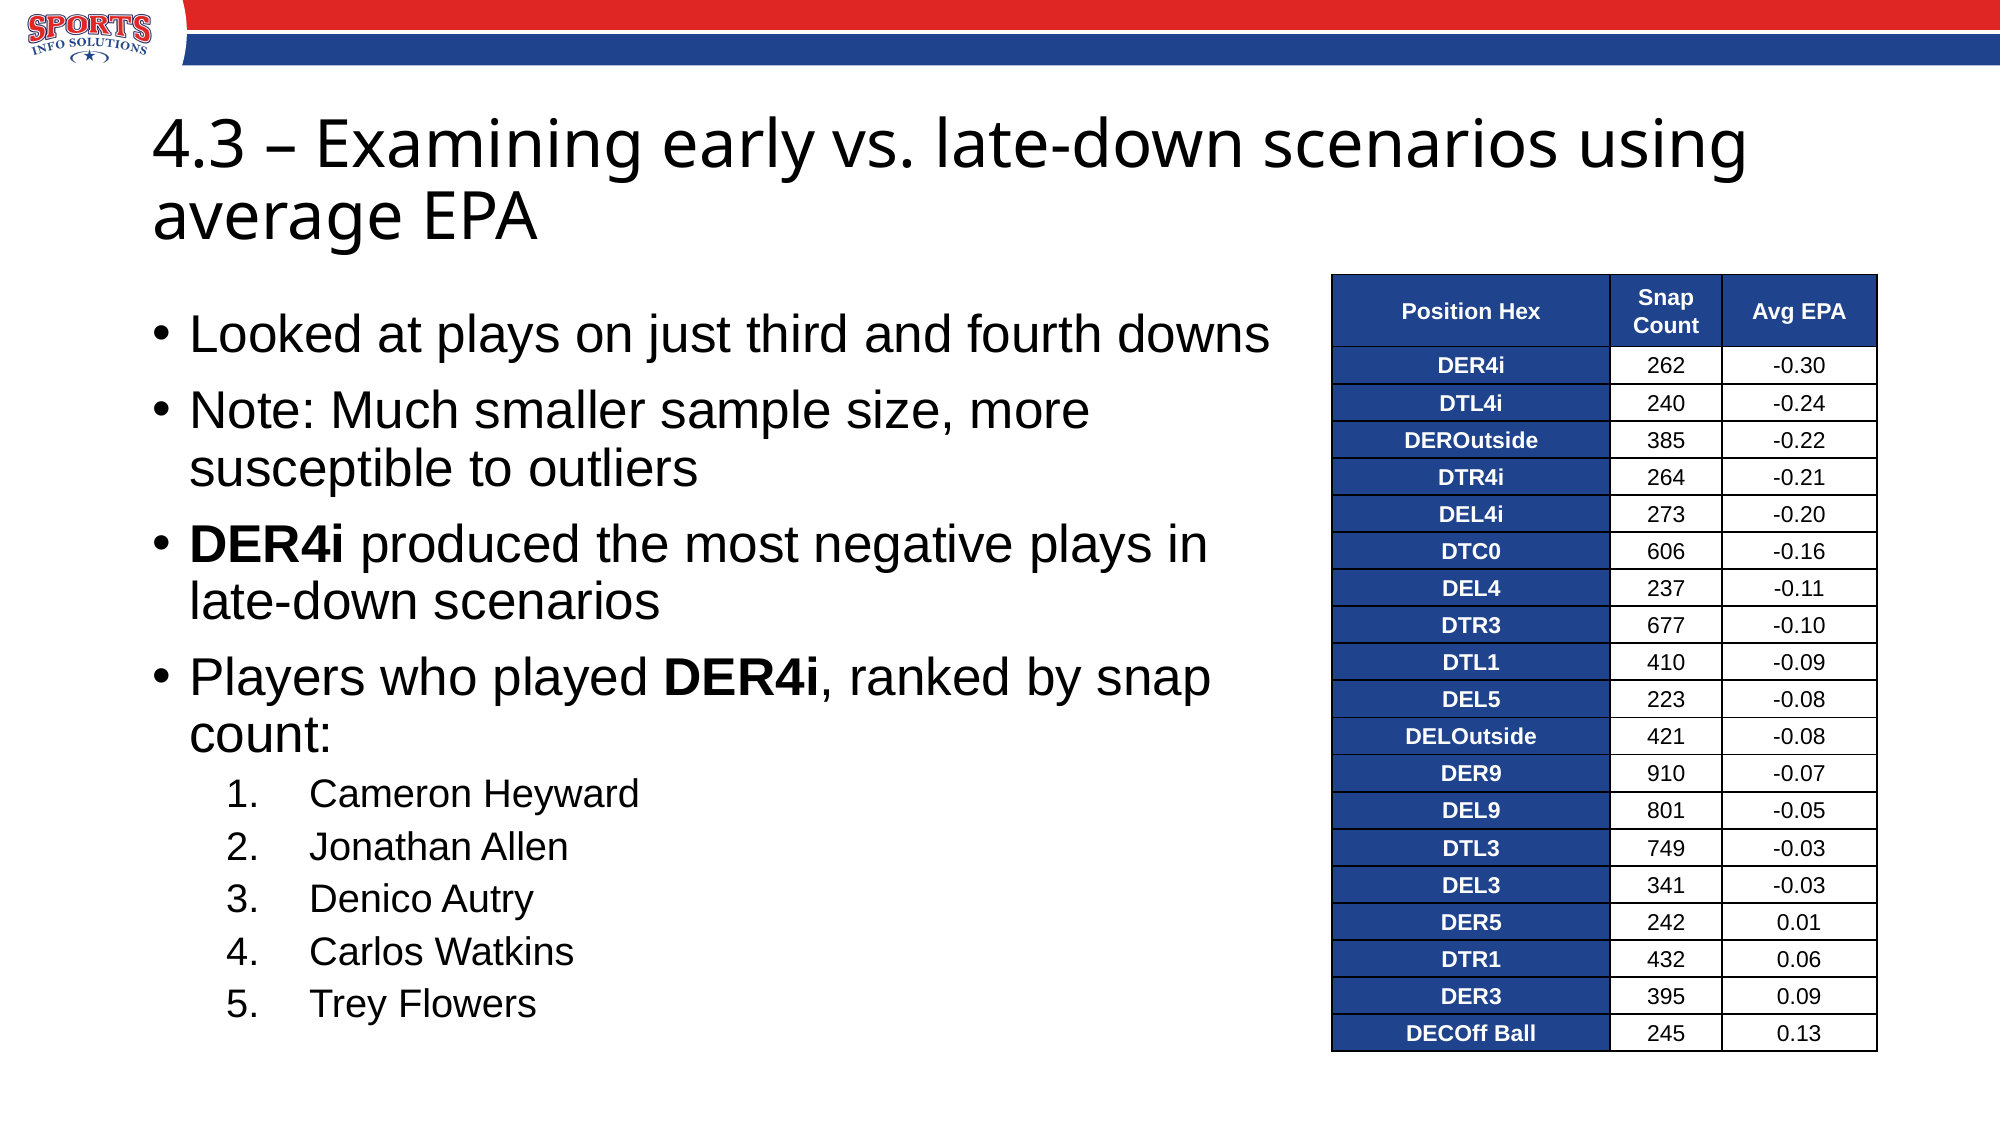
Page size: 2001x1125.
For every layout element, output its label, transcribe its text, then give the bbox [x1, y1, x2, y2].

table_cell -0.10 [1723, 607, 1876, 642]
text_box Looked at plays on just third and fourth downs Note: Much smaller sample size, more susceptible to outliers DER4i produced the most negative plays in late-down scenarios Players who played DER4i, ranked by snap count: Cameron Heyward Jonathan Allen Denico Autry Carlos Watkins Trey Flowers [137, 299, 1291, 1052]
table_cell 395 [1611, 978, 1721, 1013]
table_cell DTR4i [1333, 459, 1609, 494]
table_cell 264 [1611, 459, 1721, 494]
table_cell DER9 [1333, 755, 1609, 791]
table_cell 0.09 [1723, 978, 1876, 1013]
table_cell 749 [1611, 830, 1721, 865]
table_cell -0.07 [1723, 755, 1876, 791]
table_cell DTR1 [1333, 941, 1609, 976]
table_cell DEROutside [1333, 422, 1609, 457]
table_cell 242 [1611, 904, 1721, 939]
table_cell DELOutside [1333, 718, 1609, 754]
table_cell 237 [1611, 570, 1721, 605]
table_cell 385 [1611, 422, 1721, 457]
table_cell DEL4i [1333, 496, 1609, 531]
table_cell DTL4i [1333, 385, 1609, 420]
table_cell -0.11 [1723, 570, 1876, 605]
table_cell 421 [1611, 718, 1721, 754]
table_cell 0.13 [1723, 1015, 1876, 1050]
table_cell DECOff Ball [1333, 1015, 1609, 1050]
title 4.3 – Examining early vs. late-down scenarios using average EPA [137, 73, 1863, 291]
table_cell DEL5 [1333, 681, 1609, 717]
table_cell 606 [1611, 533, 1721, 568]
table_cell -0.09 [1723, 644, 1876, 679]
table_cell 410 [1611, 644, 1721, 679]
table_header Snap Count [1611, 275, 1721, 346]
table_cell -0.21 [1723, 459, 1876, 494]
table_cell -0.03 [1723, 830, 1876, 865]
table_cell DEL4 [1333, 570, 1609, 605]
table_cell -0.24 [1723, 385, 1876, 420]
table_cell DER5 [1333, 904, 1609, 939]
table_cell 677 [1611, 607, 1721, 642]
table_cell 273 [1611, 496, 1721, 531]
table_cell DTC0 [1333, 533, 1609, 568]
table_cell -0.05 [1723, 793, 1876, 828]
table_cell -0.22 [1723, 422, 1876, 457]
table_cell DEL3 [1333, 867, 1609, 902]
table_cell DEL9 [1333, 793, 1609, 828]
table_cell 0.01 [1723, 904, 1876, 939]
table_cell -0.08 [1723, 718, 1876, 754]
table_cell 223 [1611, 681, 1721, 717]
table_cell DTL3 [1333, 830, 1609, 865]
table_header Position Hex [1333, 275, 1609, 346]
table_cell 245 [1611, 1015, 1721, 1050]
table_cell 910 [1611, 755, 1721, 791]
table_header Avg EPA [1723, 275, 1876, 346]
table_cell 0.06 [1723, 941, 1876, 976]
table_cell DER3 [1333, 978, 1609, 1013]
table_cell DER4i [1333, 347, 1609, 383]
table_cell DTL1 [1333, 644, 1609, 679]
table_cell 240 [1611, 385, 1721, 420]
picture [24, 10, 155, 66]
table_cell 432 [1611, 941, 1721, 976]
table_cell 262 [1611, 347, 1721, 383]
table_cell -0.08 [1723, 681, 1876, 717]
table_cell 801 [1611, 793, 1721, 828]
table_cell -0.30 [1723, 347, 1876, 383]
table_cell -0.03 [1723, 867, 1876, 902]
table_cell -0.16 [1723, 533, 1876, 568]
table_cell -0.20 [1723, 496, 1876, 531]
table_cell 341 [1611, 867, 1721, 902]
table_cell DTR3 [1333, 607, 1609, 642]
